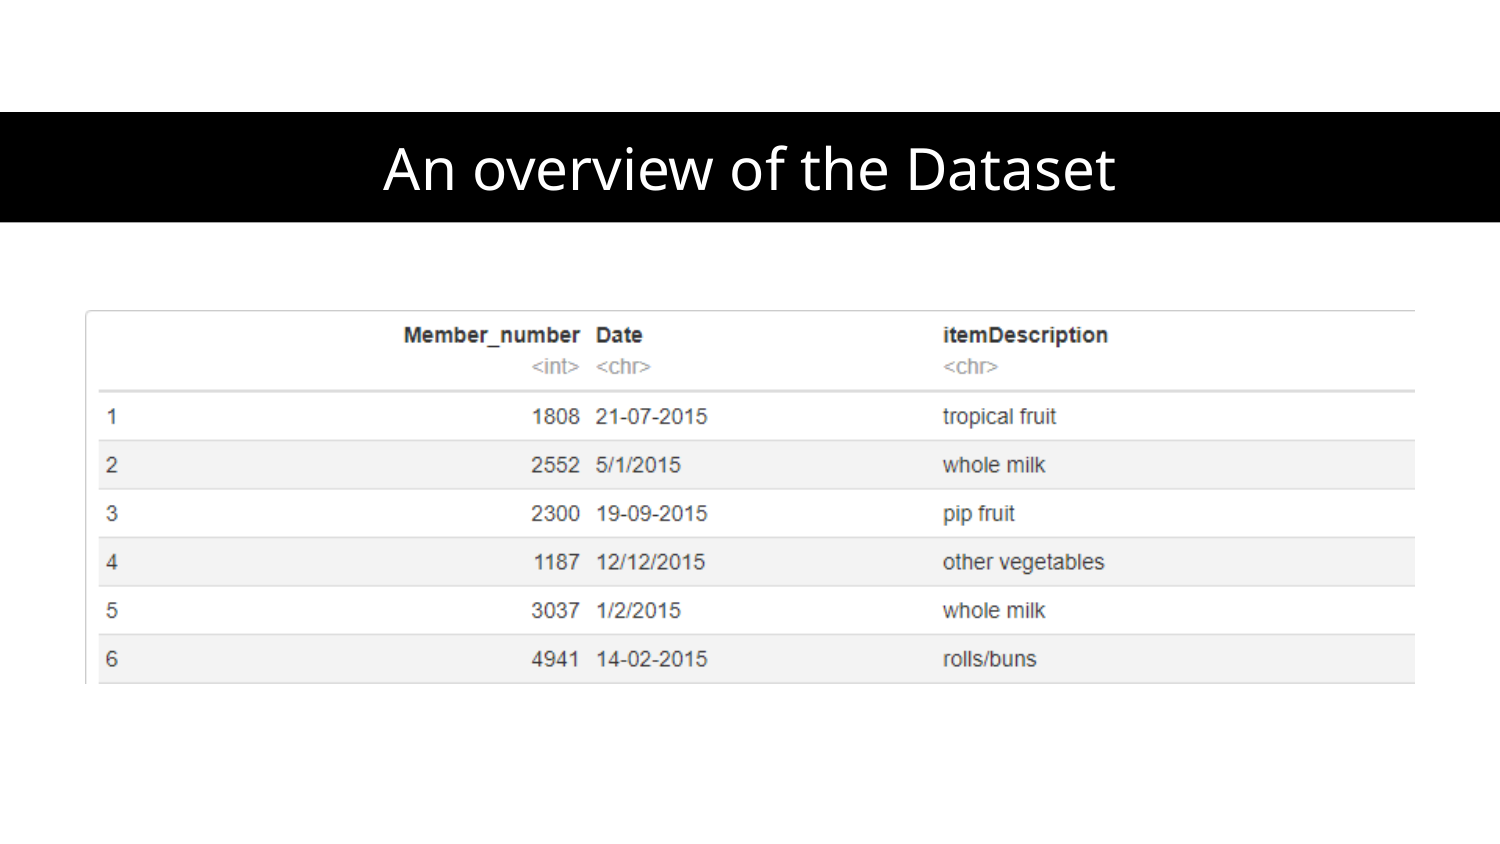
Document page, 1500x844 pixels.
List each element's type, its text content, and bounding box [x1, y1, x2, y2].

picture [85, 309, 1415, 684]
text_box An overview of the Dataset [0, 110, 1500, 224]
